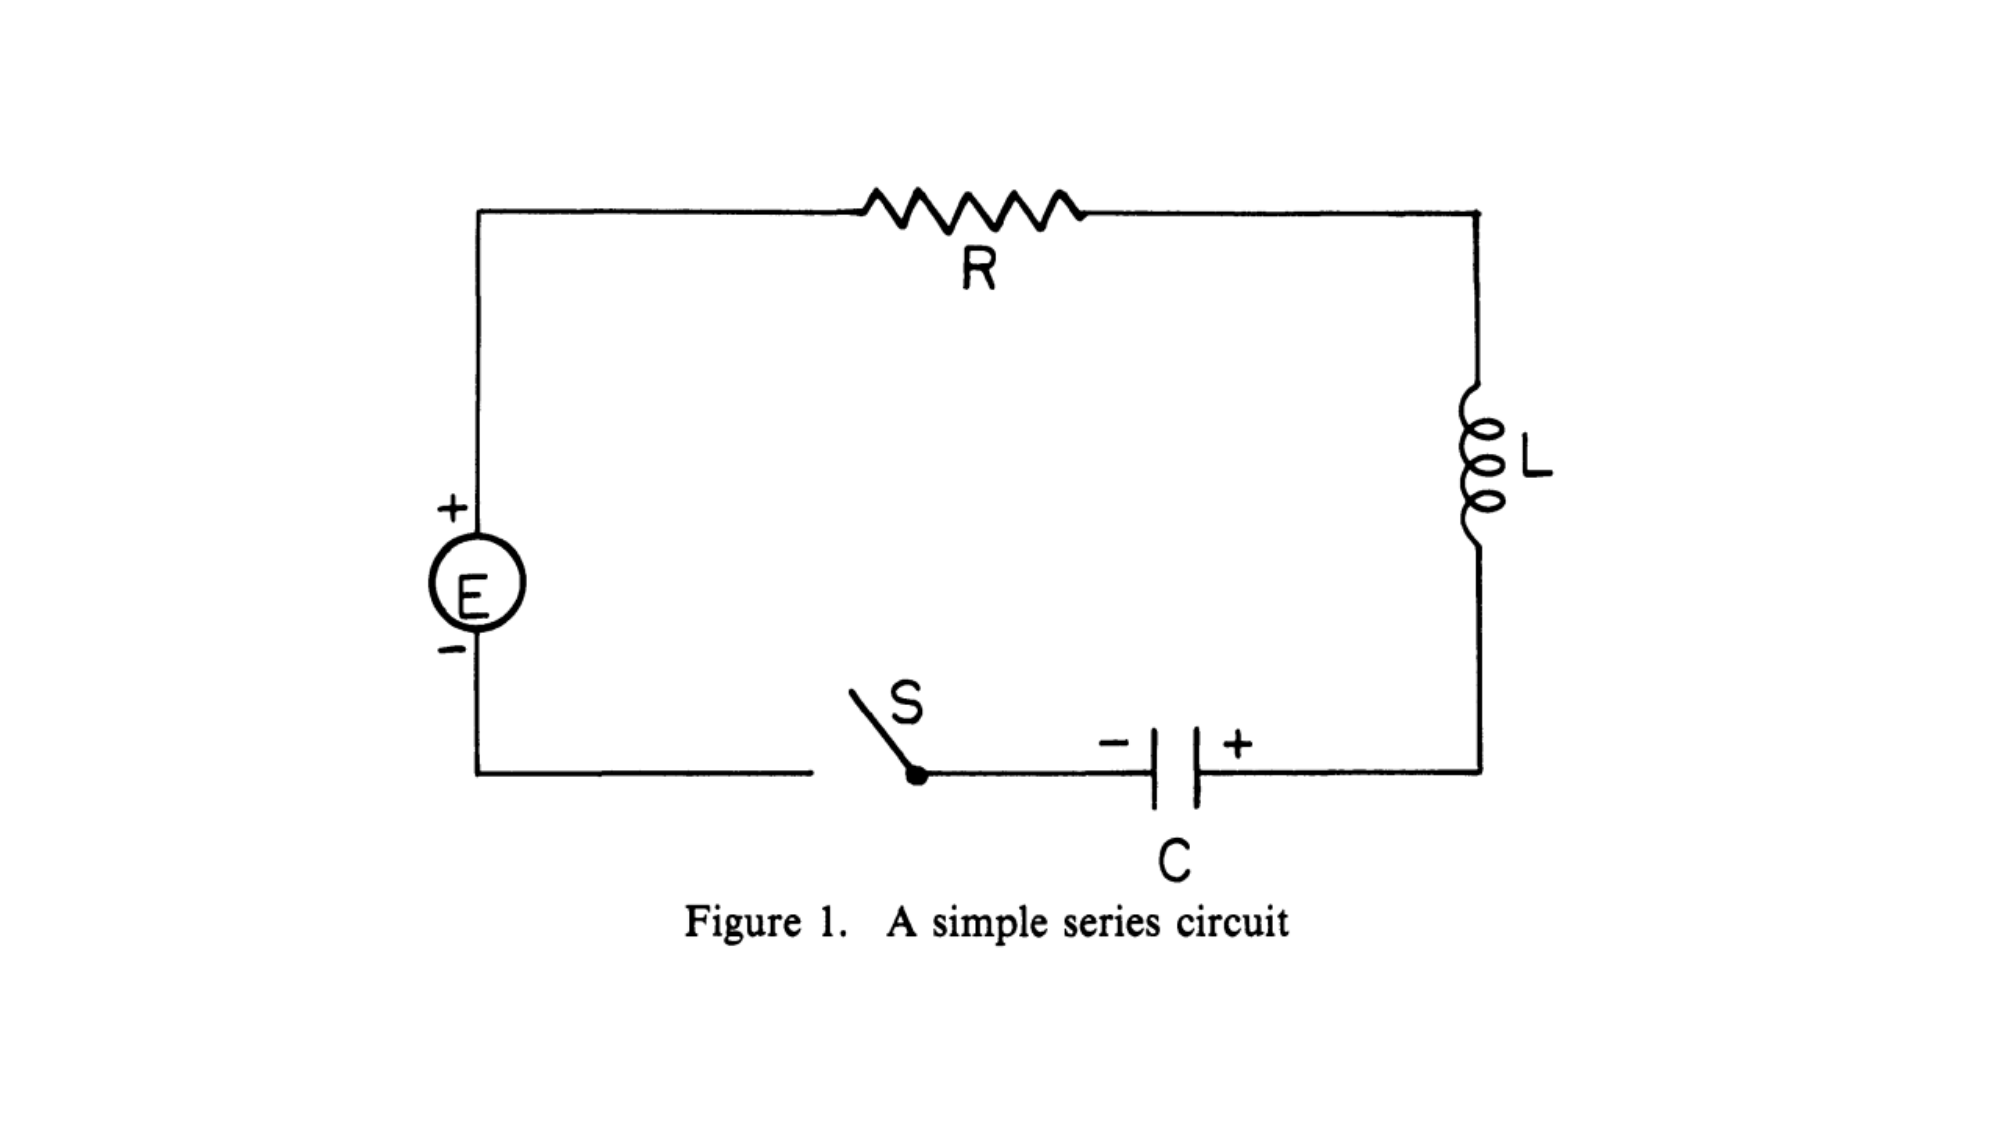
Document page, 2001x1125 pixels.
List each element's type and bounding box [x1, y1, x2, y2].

picture [369, 168, 1631, 957]
